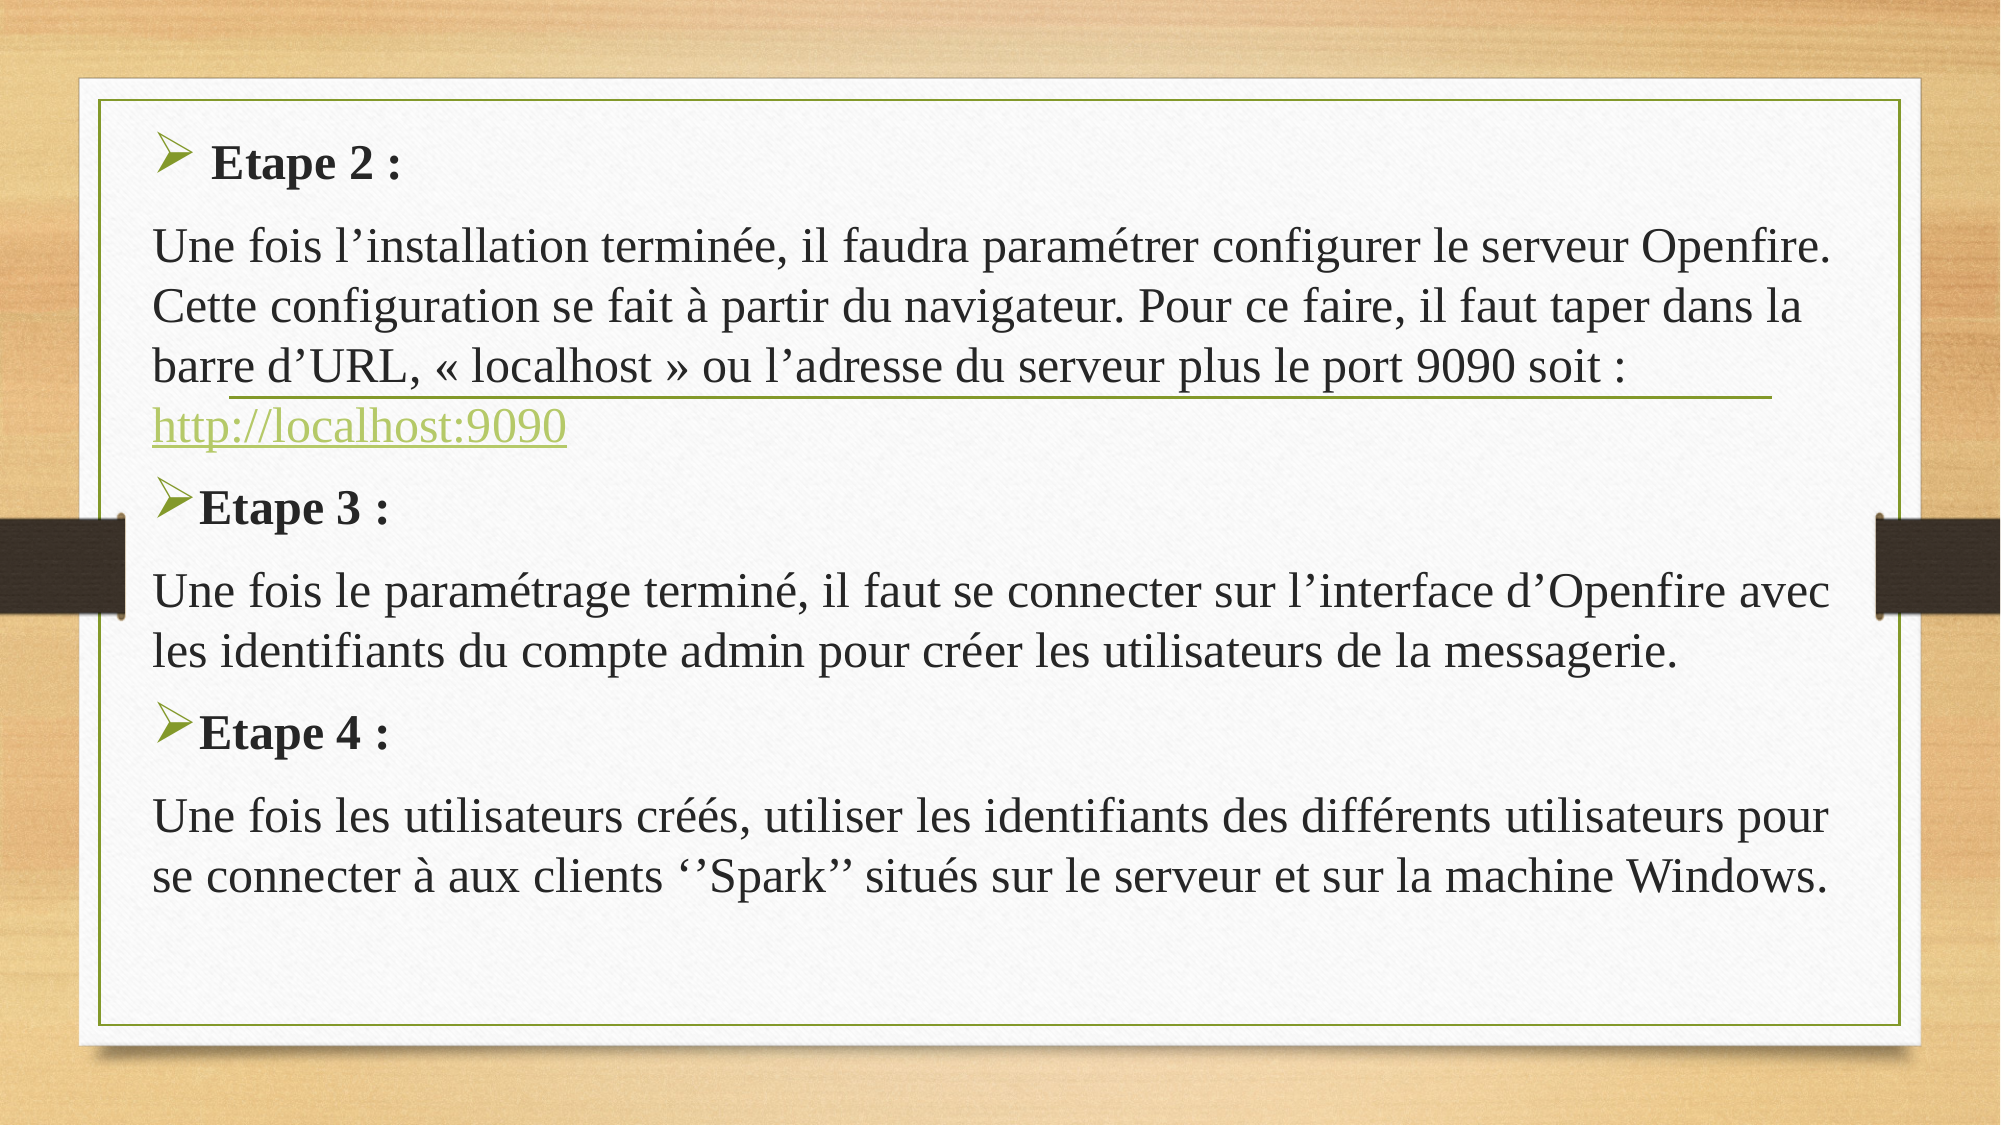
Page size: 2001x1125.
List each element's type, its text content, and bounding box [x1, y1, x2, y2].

list Etape 2 : Une fois l’installation terminée, il faudra paramétrer configurer le serveur Openfire. Cette configuration se fait à partir du navigateur. Pour ce faire, il faut taper dans la barre d’URL, « localhost » ou l’adresse du serveur plus le port 9090 soit : http://localhost:9090 Etape 3 : Une fois le paramétrage terminé, il faut se connecter sur l’interface d’Openfire avec les identifiants du compte admin pour créer les utilisateurs de la messagerie. Etape 4 : Une fois les utilisateurs créés, utiliser les identifiants des différents utilisateurs pour se connecter à aux clients ‘’Spark’’ situés sur le serveur et sur la machine Windows. [137, 122, 1863, 1000]
picture [0, 0, 2001, 1125]
